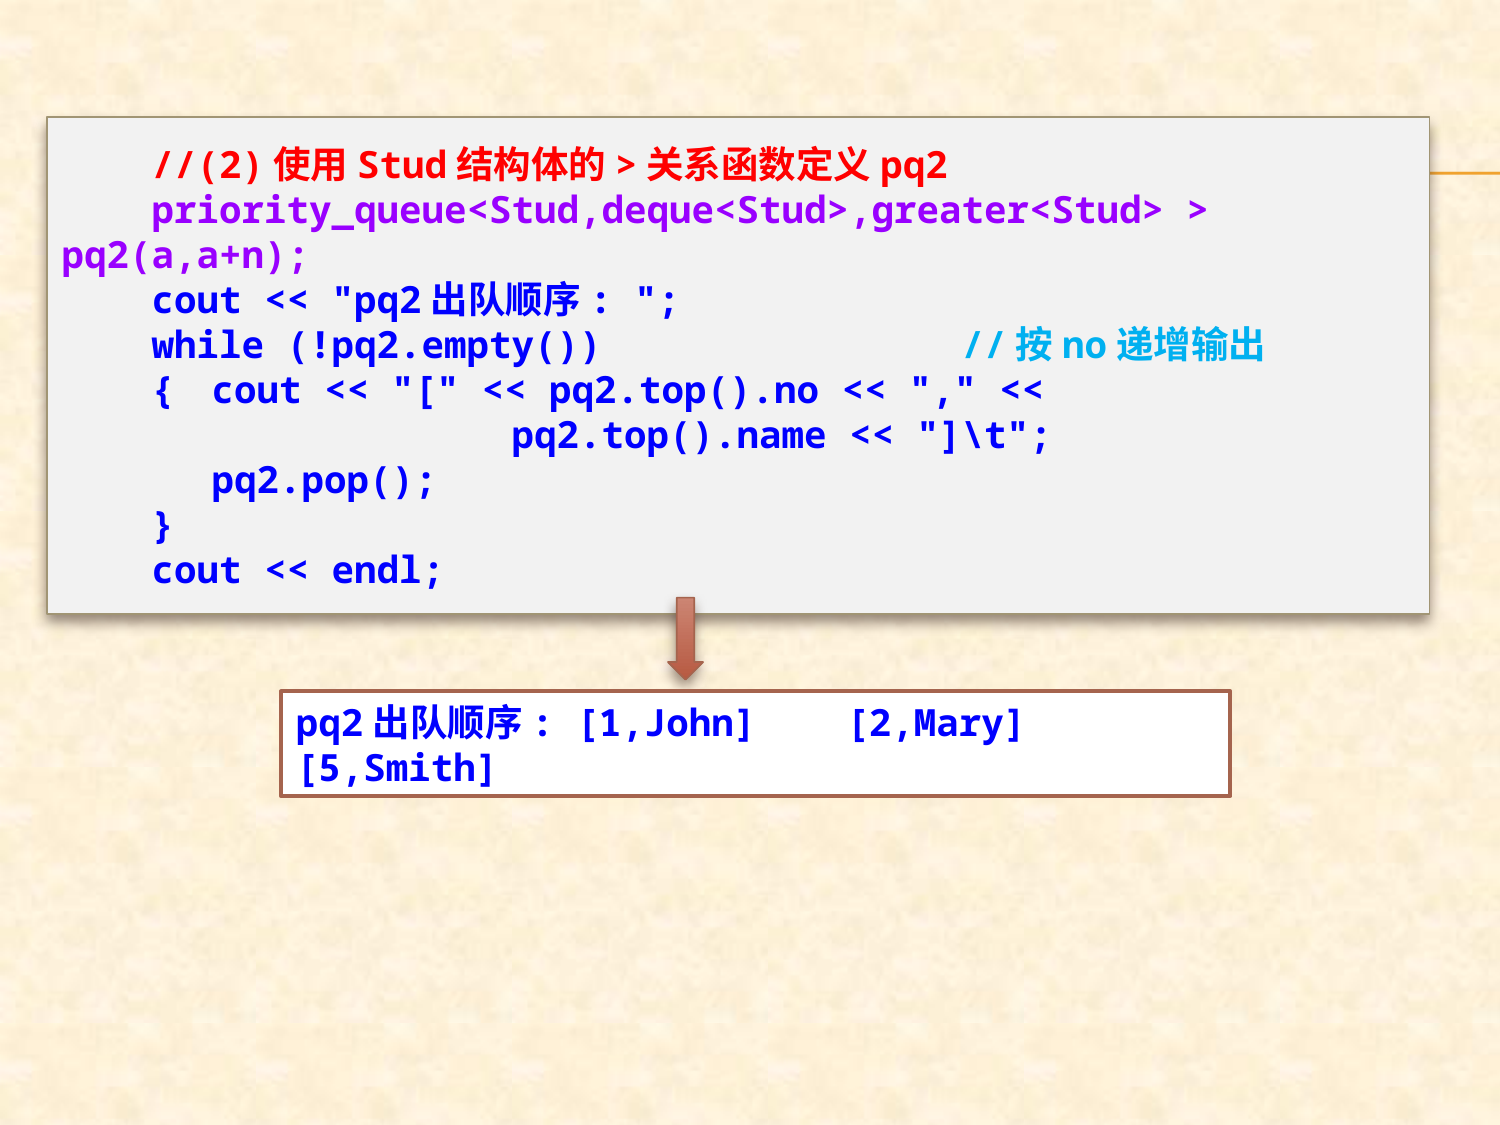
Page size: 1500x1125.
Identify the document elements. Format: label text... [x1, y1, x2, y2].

text_box //(2)使用Stud结构体的>关系函数定义pq2 priority_queue<Stud,deque<Stud>,greater<Stud> > pq2(a,a+n); cout << "pq2出队顺序: "; while (!pq2.empty()) //按no递增输出 { cout << "[" << pq2.top().no << "," << pq2.top().name << "]\t"; pq2.pop(); } cout << endl; [46, 116, 1430, 615]
text_box [667, 596, 704, 681]
text_box pq2出队顺序: [1,John] [2,Mary] [5,Smith] [279, 689, 1232, 798]
picture [0, 0, 1500, 1125]
